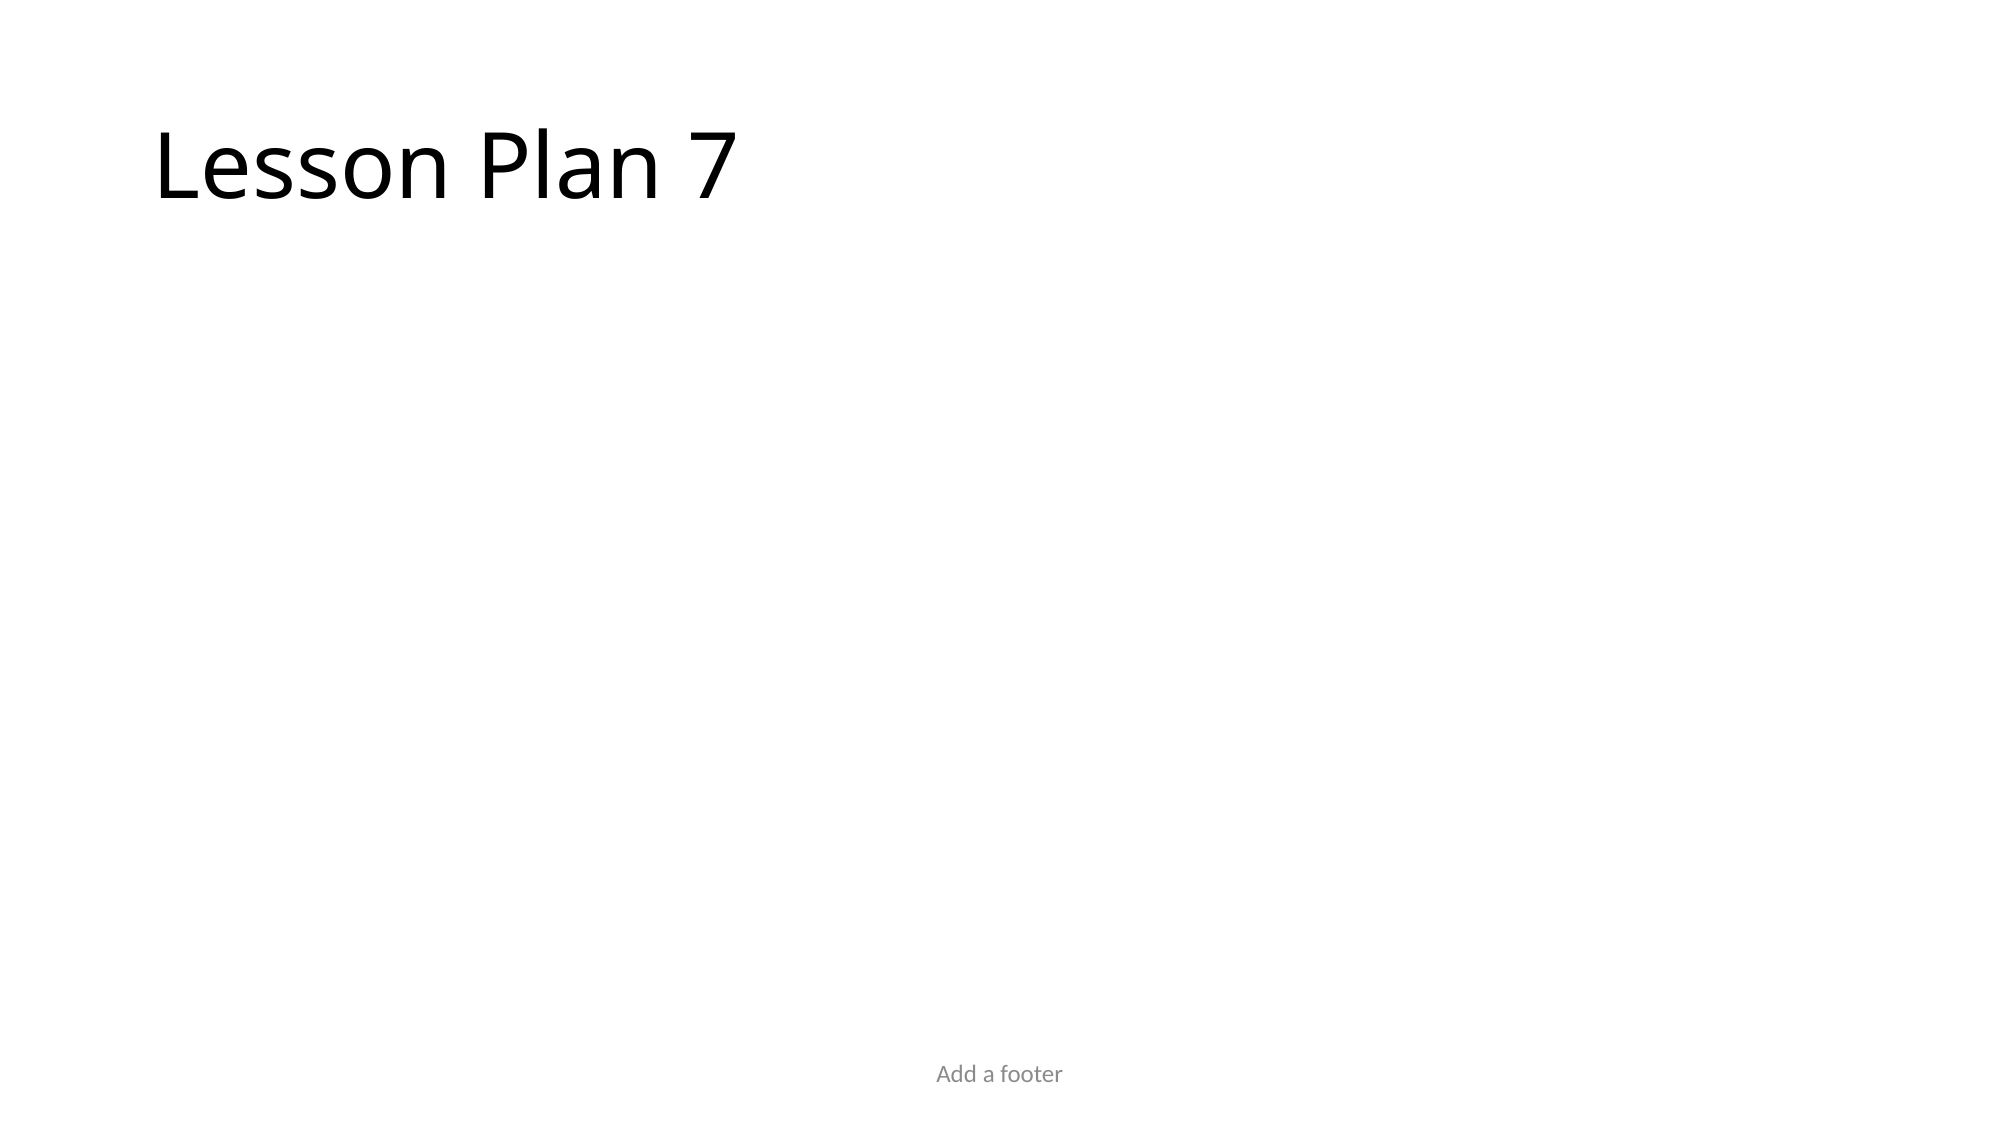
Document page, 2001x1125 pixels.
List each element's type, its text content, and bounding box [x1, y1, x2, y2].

title Lesson Plan 7 [137, 59, 1863, 278]
footer Add a footer [662, 1042, 1338, 1103]
